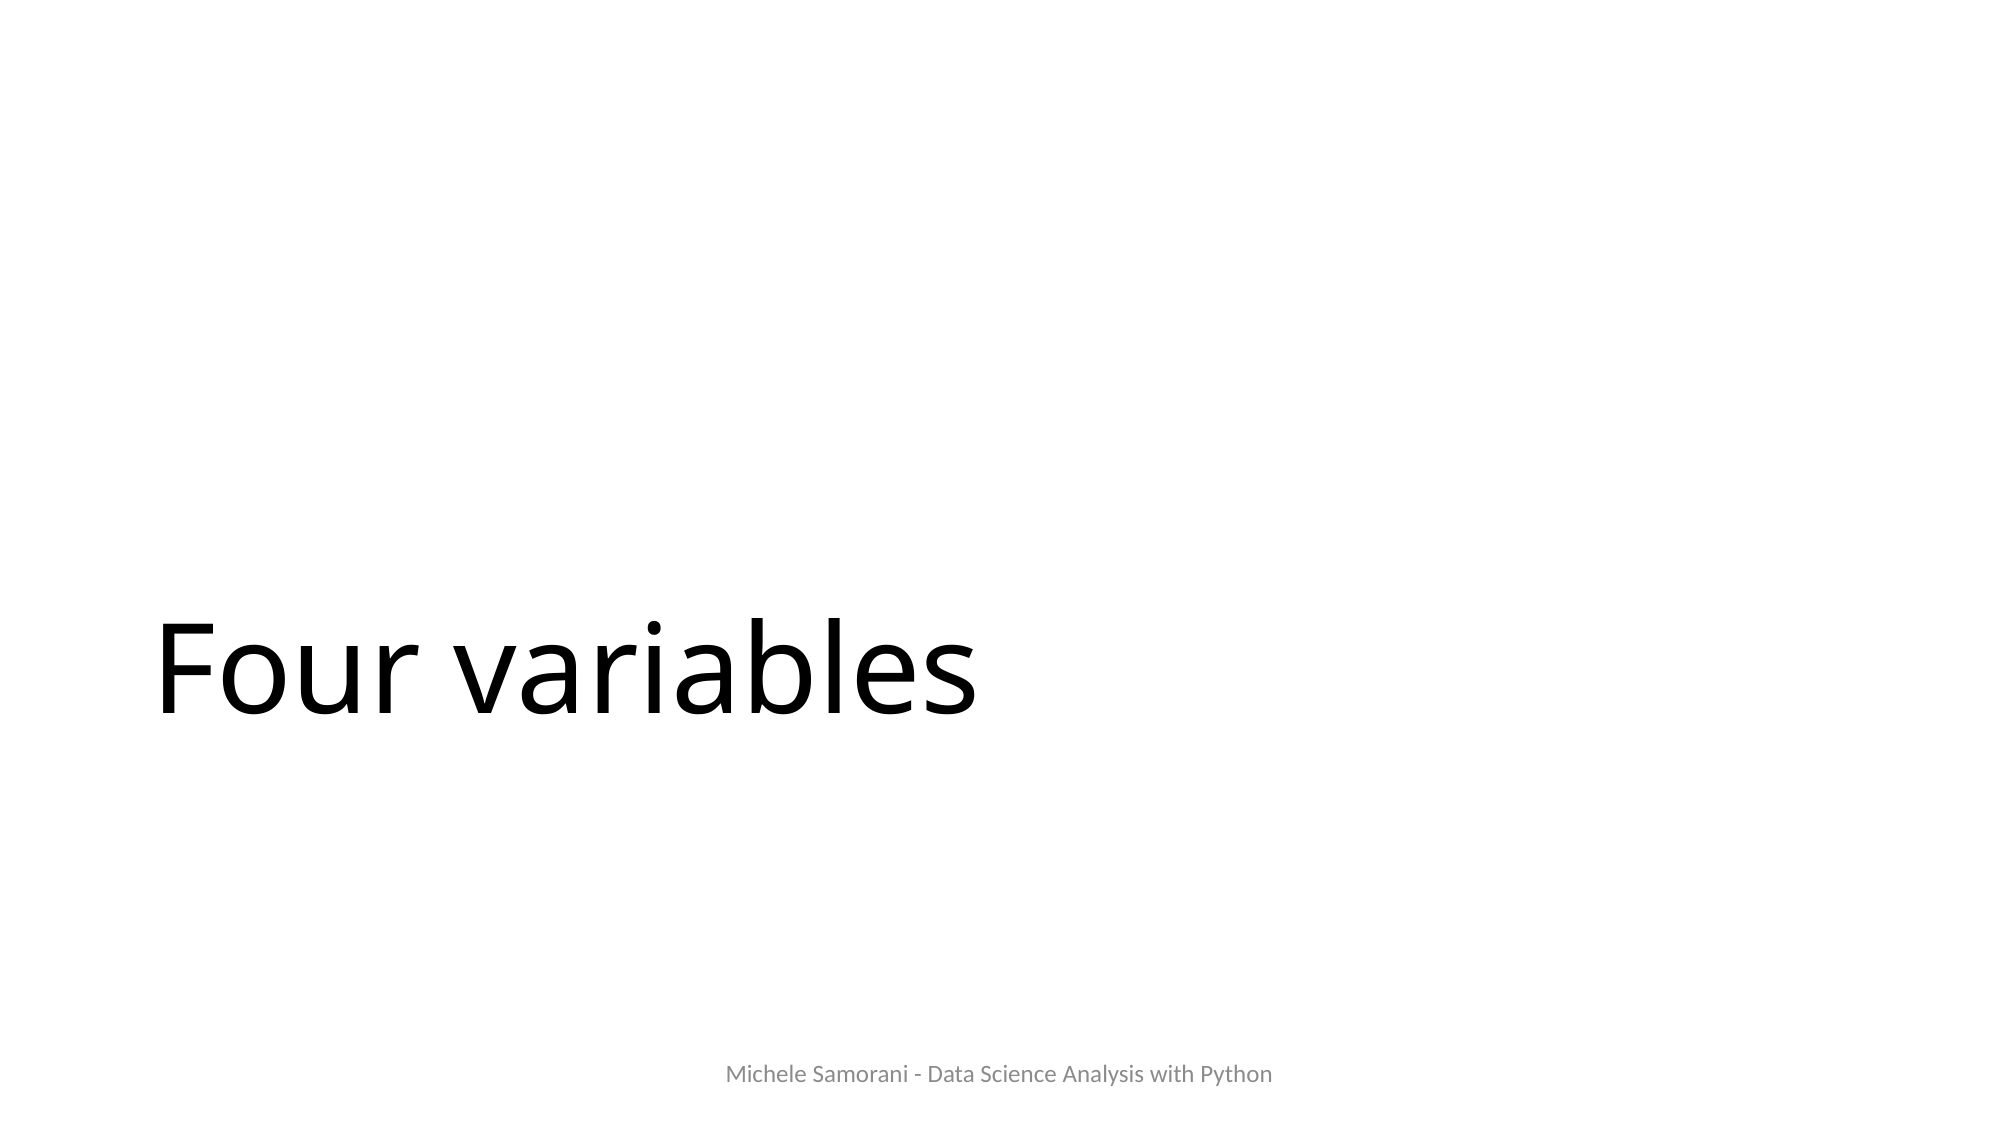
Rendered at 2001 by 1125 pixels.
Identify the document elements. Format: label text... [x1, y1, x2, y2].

footer Michele Samorani - Data Science Analysis with Python [662, 1042, 1338, 1103]
title Four variables [136, 280, 1862, 749]
